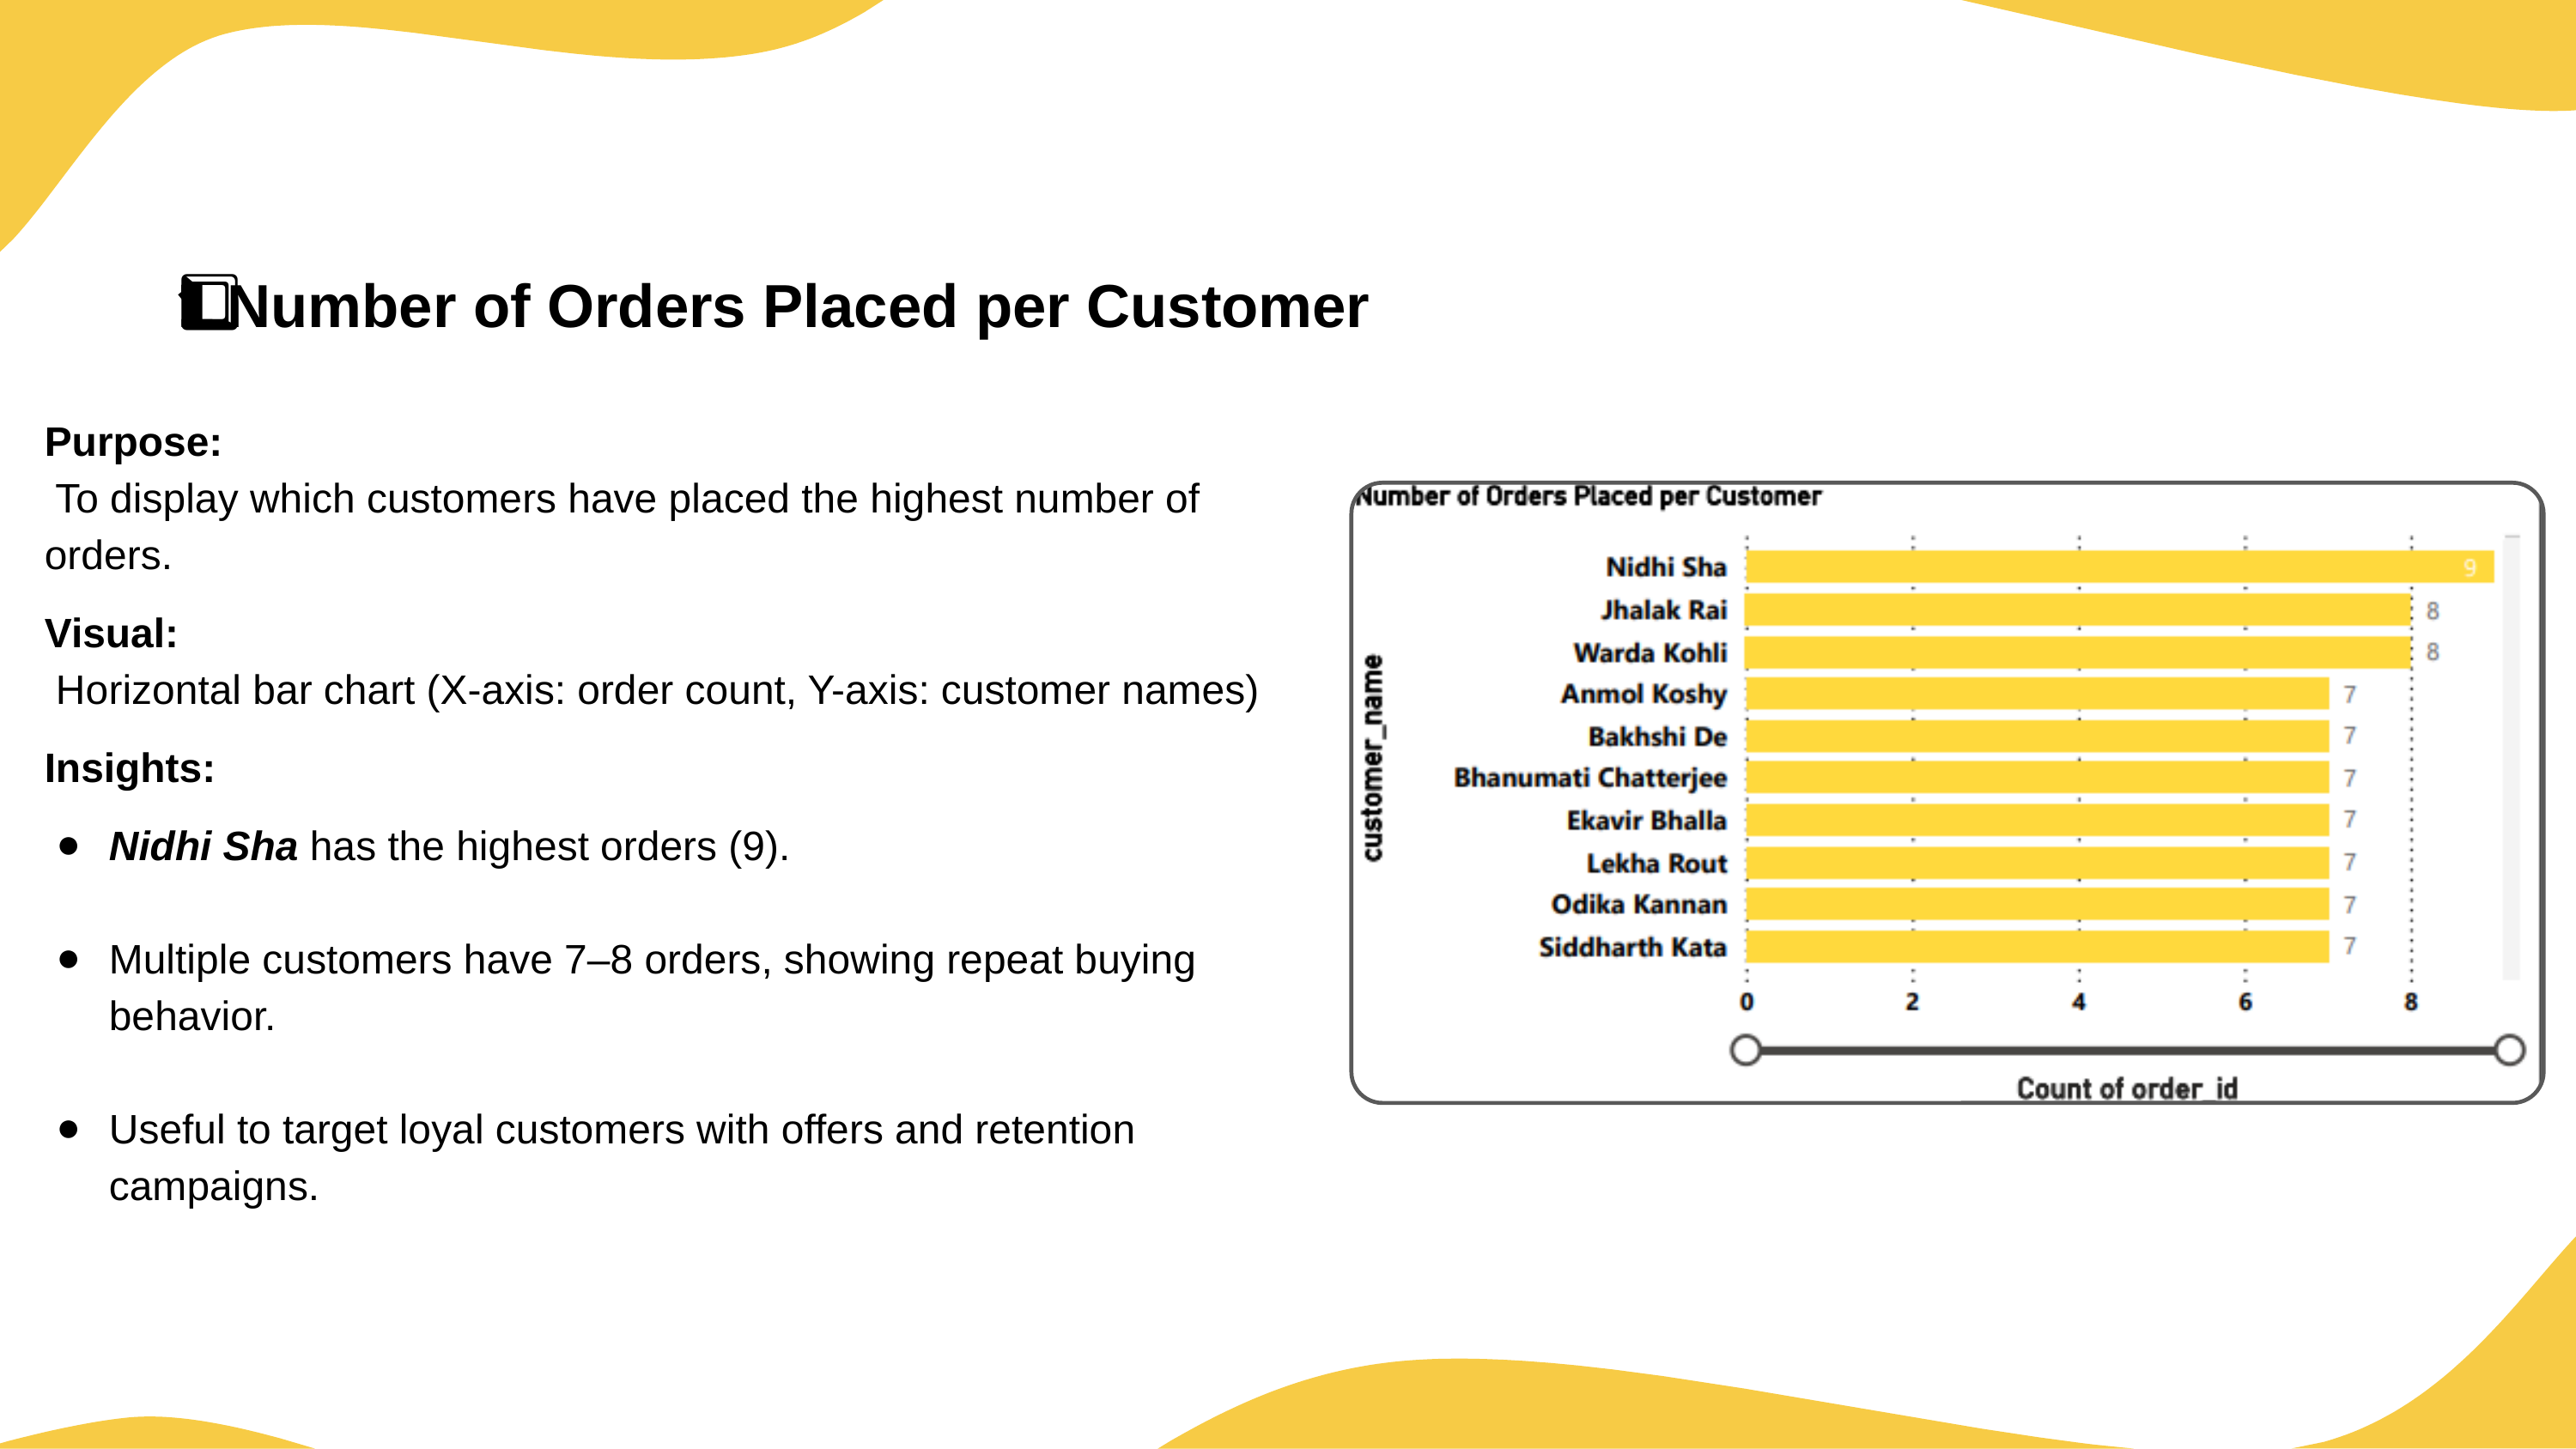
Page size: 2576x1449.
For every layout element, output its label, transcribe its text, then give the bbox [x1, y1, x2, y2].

text_box 1️⃣ Number of Orders Placed per Customer [161, 243, 1437, 353]
text_box [2291, 1236, 2576, 1449]
text_box [1157, 1358, 2134, 1449]
picture [1351, 482, 2544, 1104]
text_box [0, 0, 884, 252]
text_box [1961, 0, 2576, 112]
text_box Purpose: To display which customers have placed the highest number of orders. Visual: Horizontal bar chart (X-axis: order count, Y-axis: customer names) Insights: Nidhi Sha has the highest orders (9). Multiple customers have 7–8 orders, showing repeat buying behavior. Useful to target loyal customers with offers and retention campaigns. [44, 405, 1319, 1209]
text_box [0, 1416, 315, 1449]
